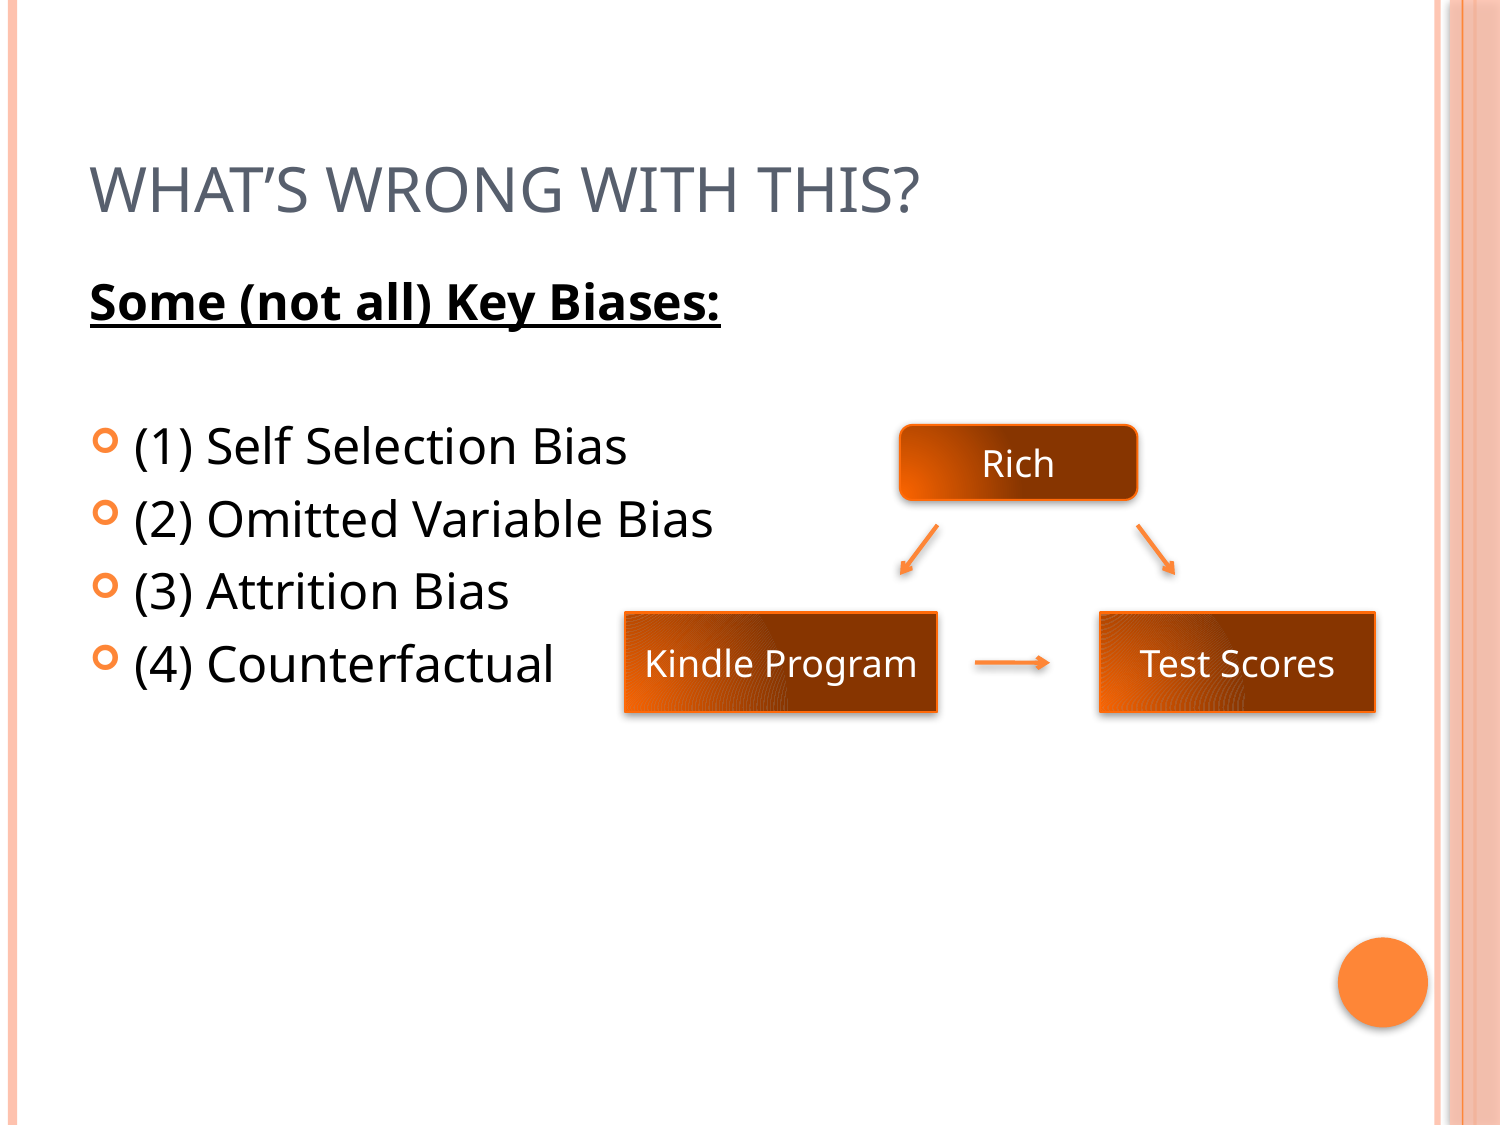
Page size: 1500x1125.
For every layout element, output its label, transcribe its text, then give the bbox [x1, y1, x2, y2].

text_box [893, 530, 945, 570]
text_box Rich [898, 423, 1139, 501]
list Some (not all) Key Biases: (1) Self Selection Bias (2) Omitted Variable Bias (3) Attrition Bias (4) Counterfactual [75, 262, 1300, 1062]
text_box Test Scores [1099, 611, 1376, 713]
title What’s Wrong with This? [75, 45, 1300, 233]
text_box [1130, 530, 1182, 570]
text_box Kindle Program [624, 611, 938, 713]
